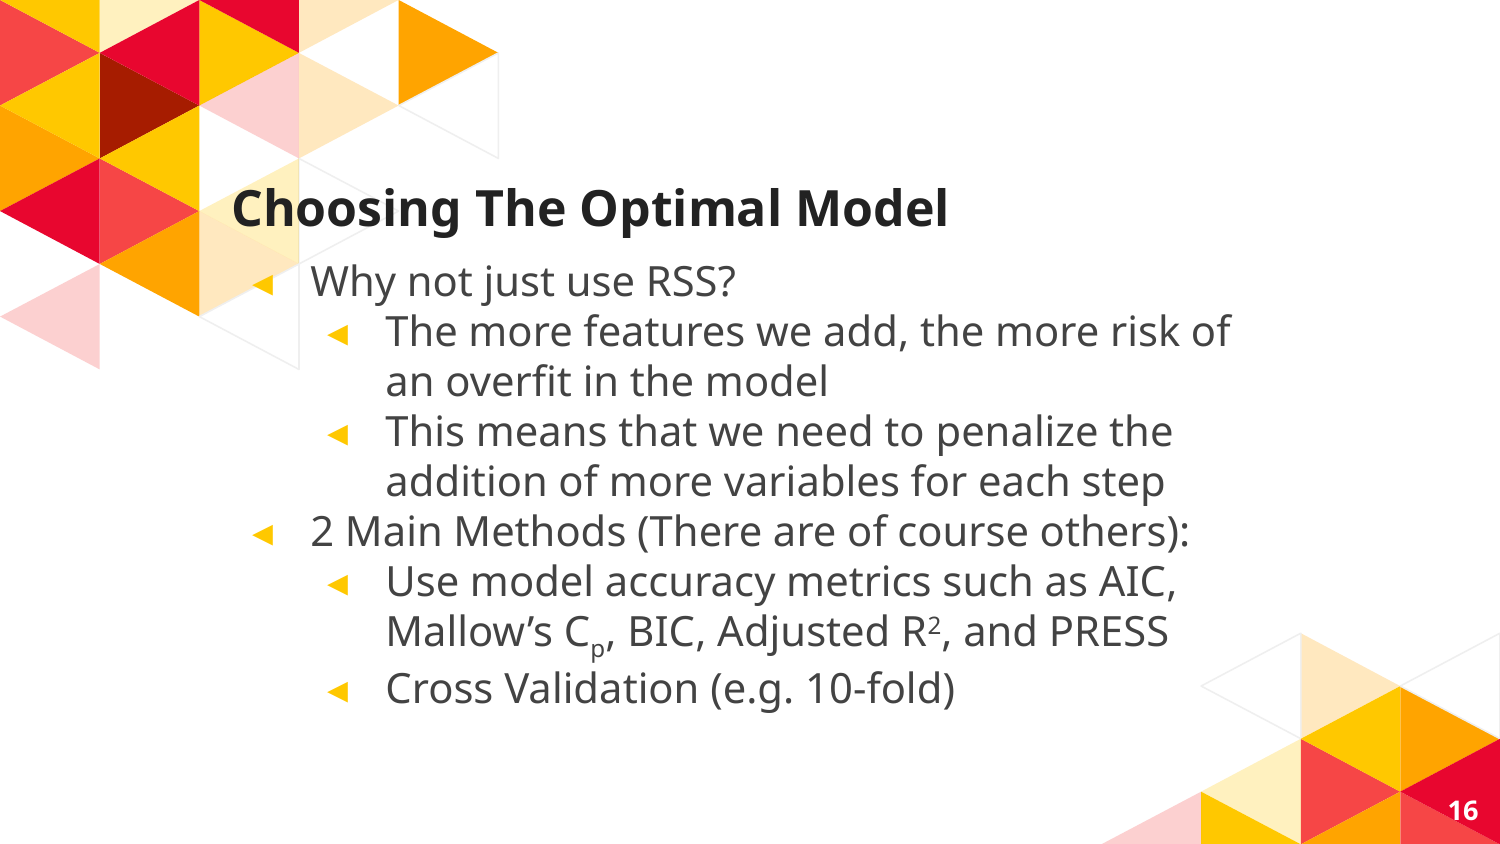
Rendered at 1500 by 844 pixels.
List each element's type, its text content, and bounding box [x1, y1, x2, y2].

title Choosing The Optimal Model [216, 142, 1276, 252]
slide_number ‹#› [1403, 779, 1494, 844]
list Why not just use RSS? The more features we add, the more risk of an overfit in the model This means that we need to penalize the addition of more variables for each step 2 Main Methods (There are of course others): Use model accuracy metrics such as AIC, Mallow’s Cp, BIC, Adjusted R2, and PRESS Cross Validation (e.g. 10-fold) [220, 239, 1280, 780]
